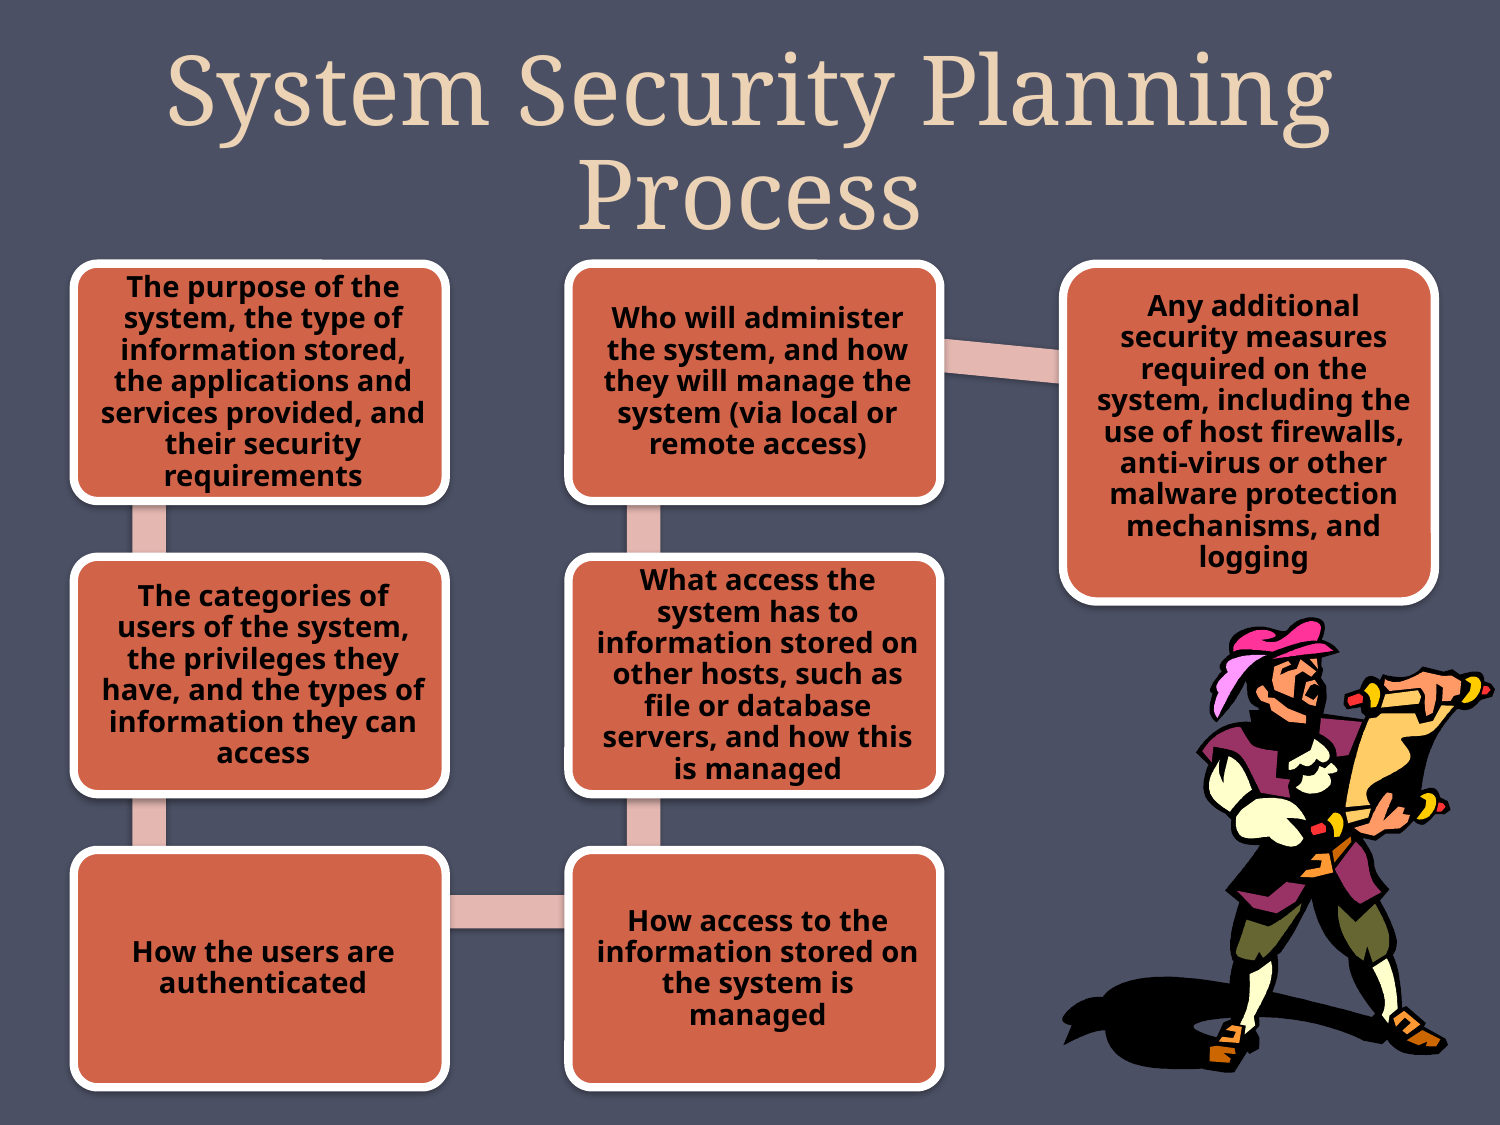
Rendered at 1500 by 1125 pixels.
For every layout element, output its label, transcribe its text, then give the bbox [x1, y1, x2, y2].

picture [1060, 612, 1500, 1078]
title System Security Planning Process [0, 30, 1500, 256]
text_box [72, 229, 1436, 1122]
